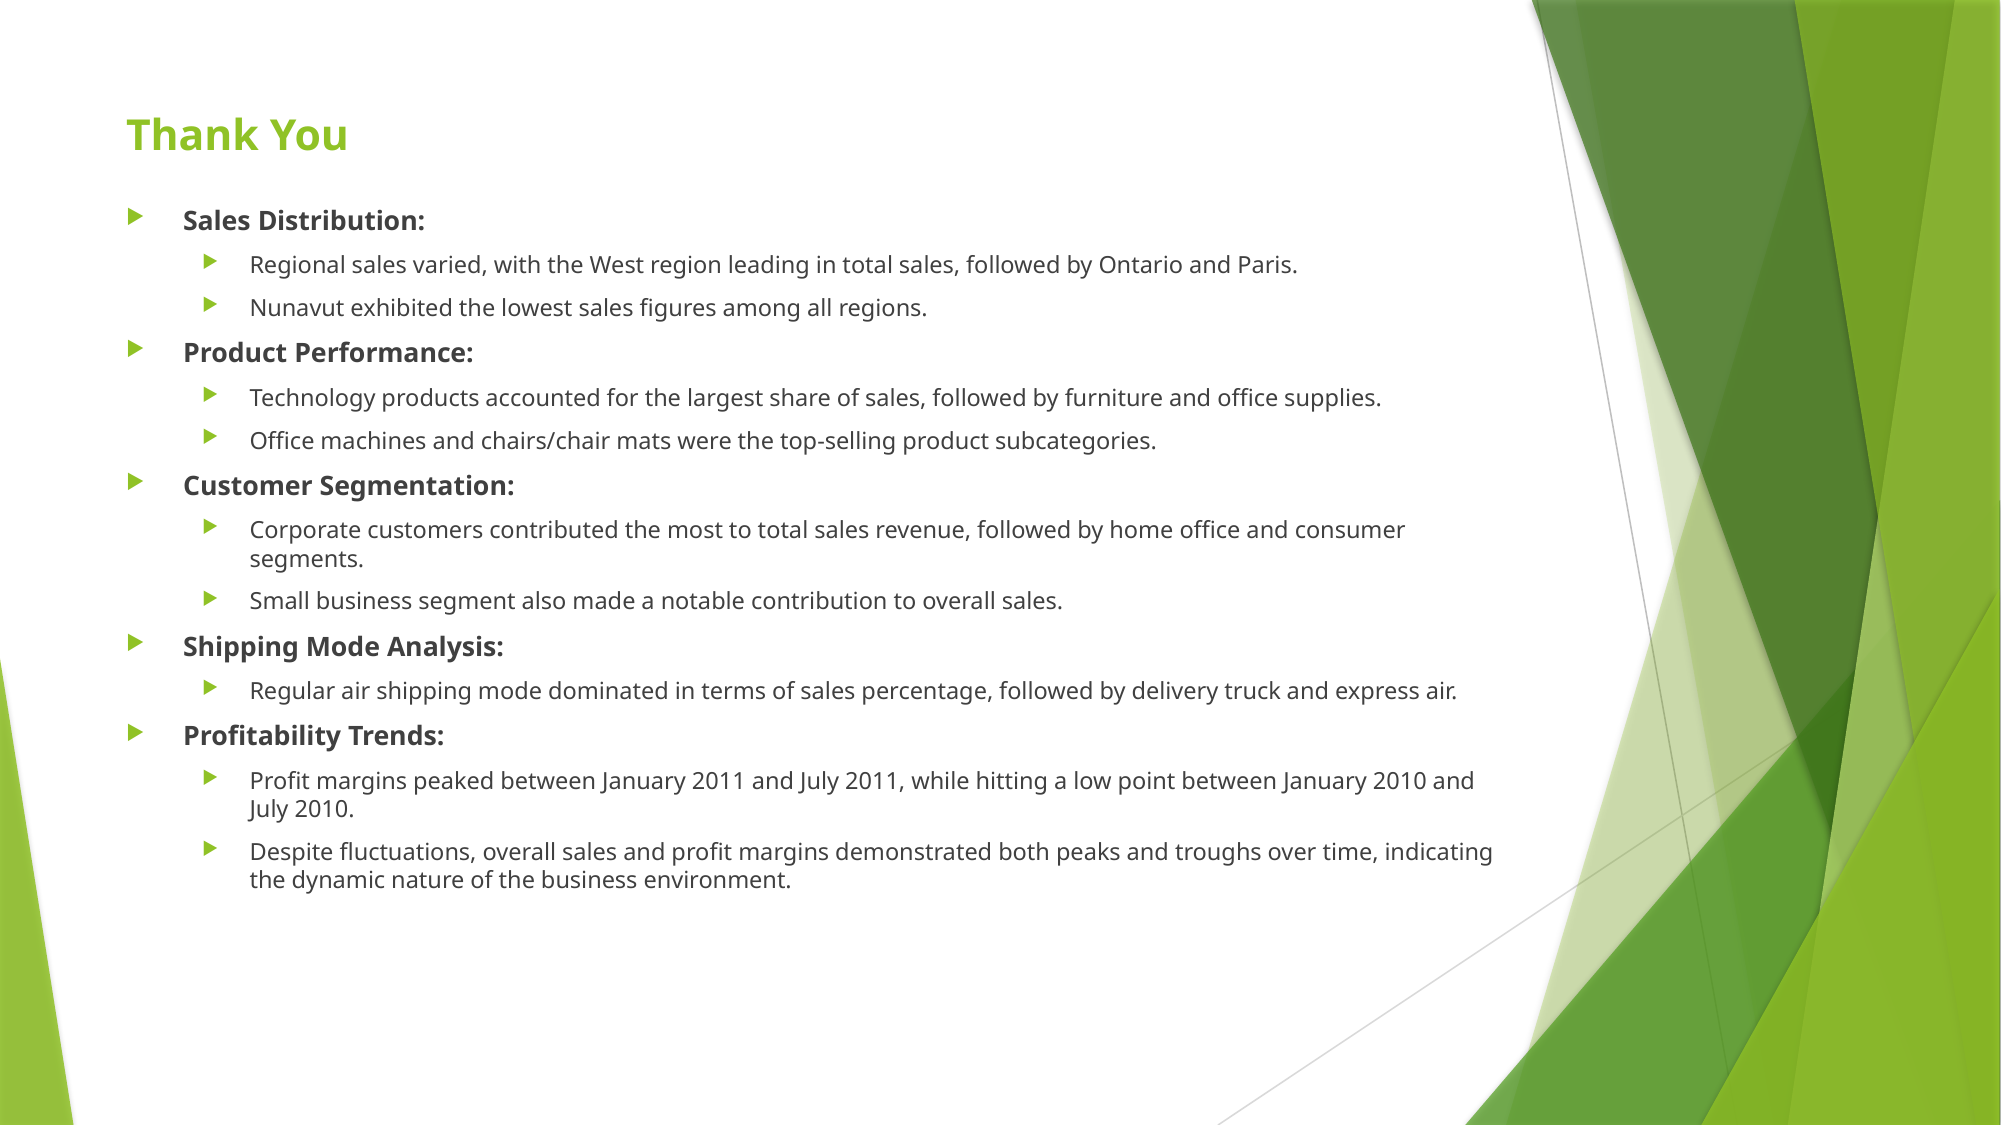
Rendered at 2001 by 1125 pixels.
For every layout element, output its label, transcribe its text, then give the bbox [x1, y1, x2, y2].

title Thank You [111, 99, 1522, 195]
list Sales Distribution: Regional sales varied, with the West region leading in total sales, followed by Ontario and Paris. Nunavut exhibited the lowest sales figures among all regions. Product Performance: Technology products accounted for the largest share of sales, followed by furniture and office supplies. Office machines and chairs/chair mats were the top-selling product subcategories. Customer Segmentation: Corporate customers contributed the most to total sales revenue, followed by home office and consumer segments. Small business segment also made a notable contribution to overall sales. Shipping Mode Analysis: Regular air shipping mode dominated in terms of sales percentage, followed by delivery truck and express air. Profitability Trends: Profit margins peaked between January 2011 and July 2011, while hitting a low point between January 2010 and July 2010. Despite fluctuations, overall sales and profit margins demonstrated both peaks and troughs over time, indicating the dynamic nature of the business environment. [111, 195, 1522, 903]
